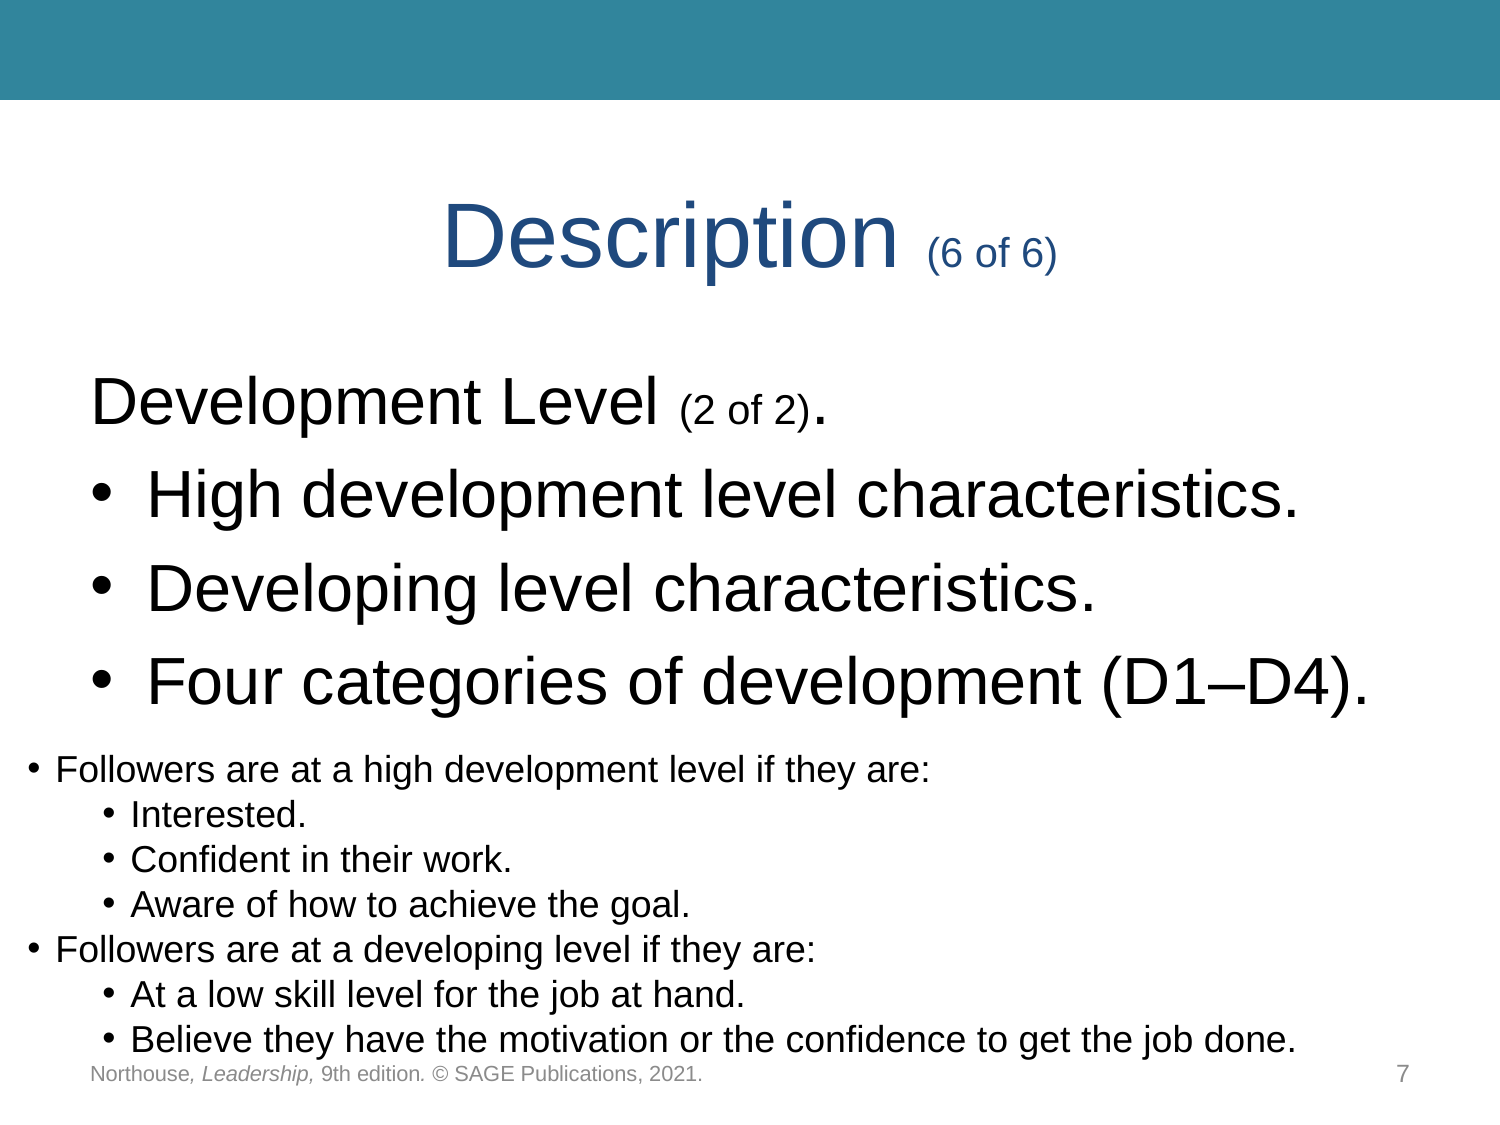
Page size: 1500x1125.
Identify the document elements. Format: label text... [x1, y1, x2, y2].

slide_number 7 [1350, 1068, 1425, 1103]
title Description (6 of 6) [75, 137, 1425, 325]
footer Northouse, Leadership, 9th edition. © SAGE Publications, 2021. [75, 1068, 1313, 1103]
list Development Level (2 of 2). High development level characteristics. Developing level characteristics. Four categories of development (D1–D4). [75, 350, 1425, 737]
text_box Followers are at a high development level if they are: Interested. Confident in their work. Aware of how to achieve the goal. Followers are at a developing level if they are: At a low skill level for the job at hand. Believe they have the motivation or the confidence to get the job done. [0, 737, 1463, 1068]
